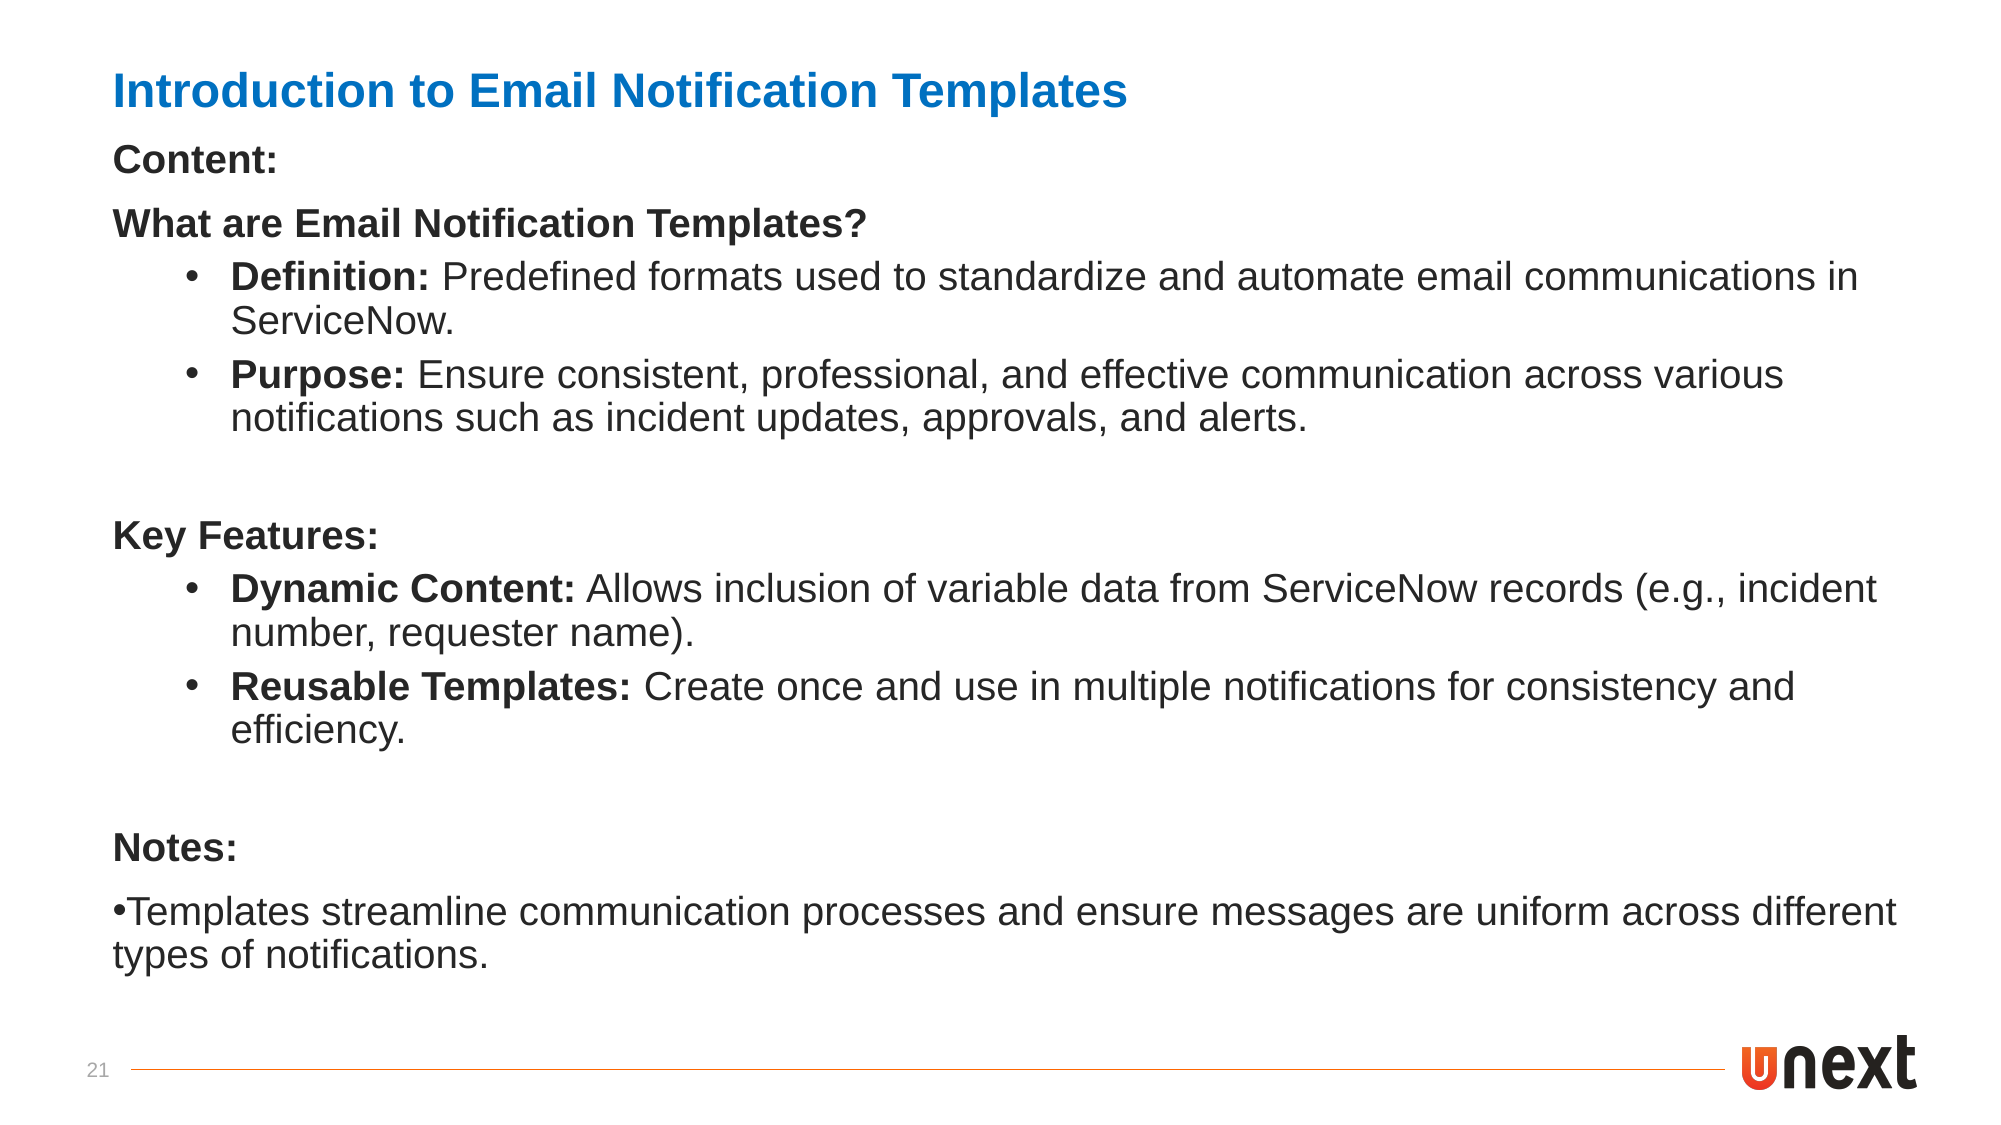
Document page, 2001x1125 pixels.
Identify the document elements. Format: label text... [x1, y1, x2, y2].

list Introduction to Email Notification Templates Content: What are Email Notification Templates? Definition: Predefined formats used to standardize and automate email communications in ServiceNow. Purpose: Ensure consistent, professional, and effective communication across various notifications such as incident updates, approvals, and alerts. Key Features: Dynamic Content: Allows inclusion of variable data from ServiceNow records (e.g., incident number, requester name). Reusable Templates: Create once and use in multiple notifications for consistency and efficiency. Notes: Templates streamline communication processes and ensure messages are uniform across different types of notifications. [97, 58, 1945, 991]
picture [1742, 1035, 1917, 1090]
slide_number 21 [48, 1047, 110, 1091]
